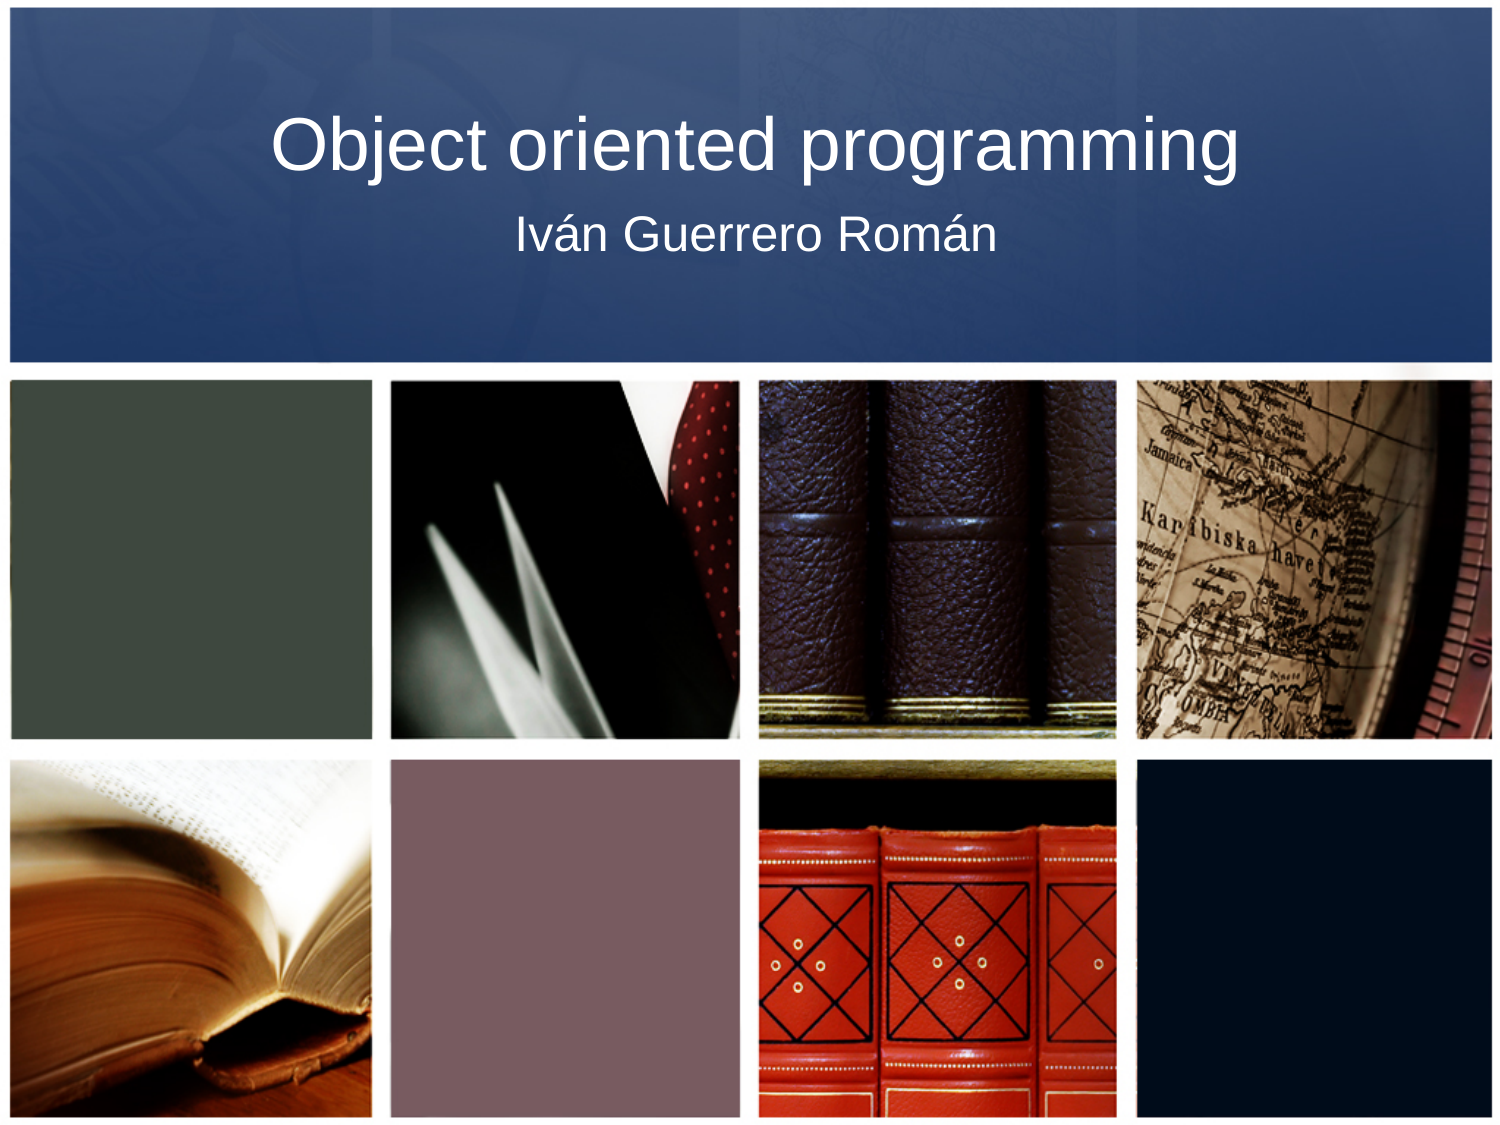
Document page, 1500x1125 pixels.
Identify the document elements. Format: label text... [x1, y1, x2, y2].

subtitle Iván Guerrero Román [37, 200, 1475, 263]
title Object oriented programming [37, 87, 1475, 175]
picture [0, 0, 1500, 1125]
